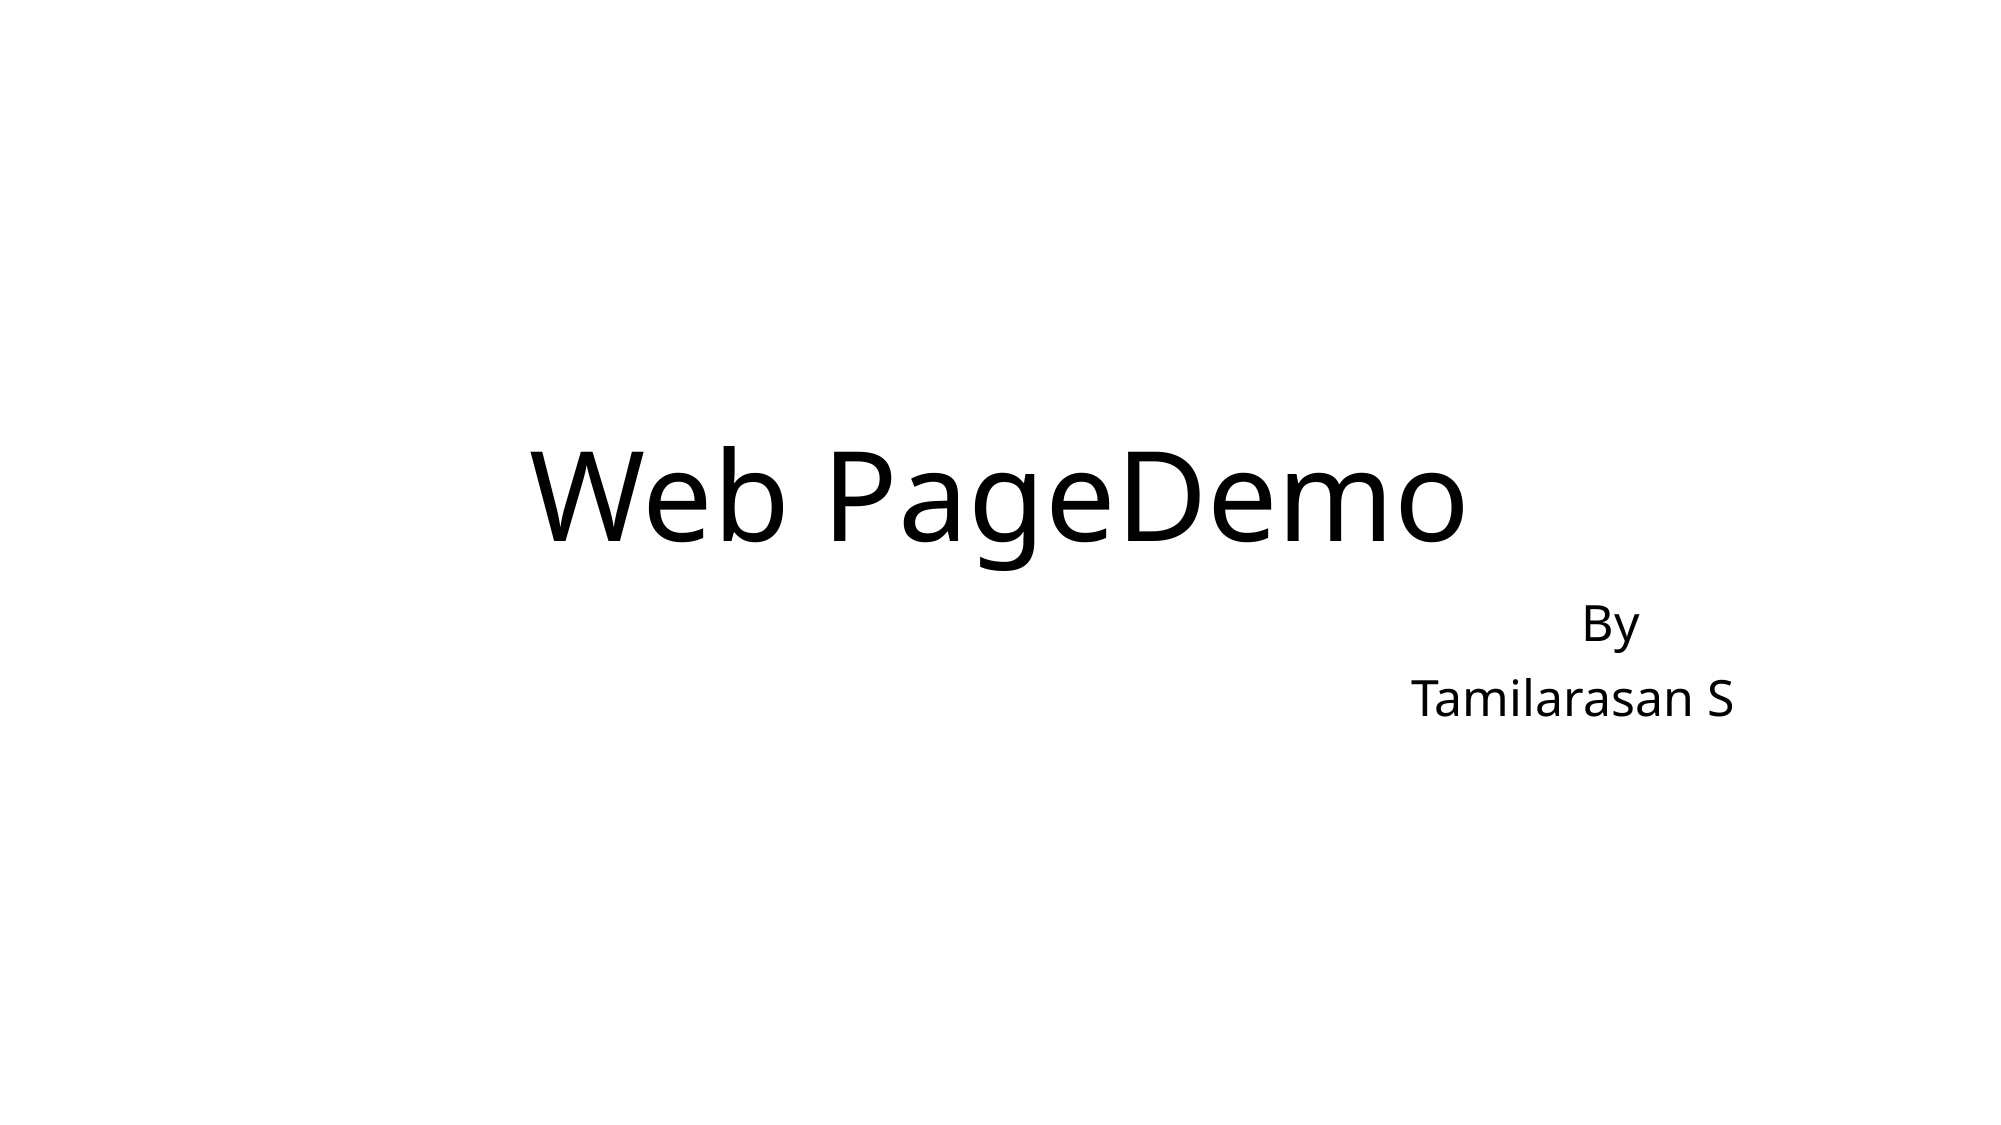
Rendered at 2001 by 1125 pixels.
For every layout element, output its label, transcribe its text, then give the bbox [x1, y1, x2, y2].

title Web PageDemo [249, 184, 1750, 576]
subtitle By Tamilarasan S [249, 590, 1750, 863]
